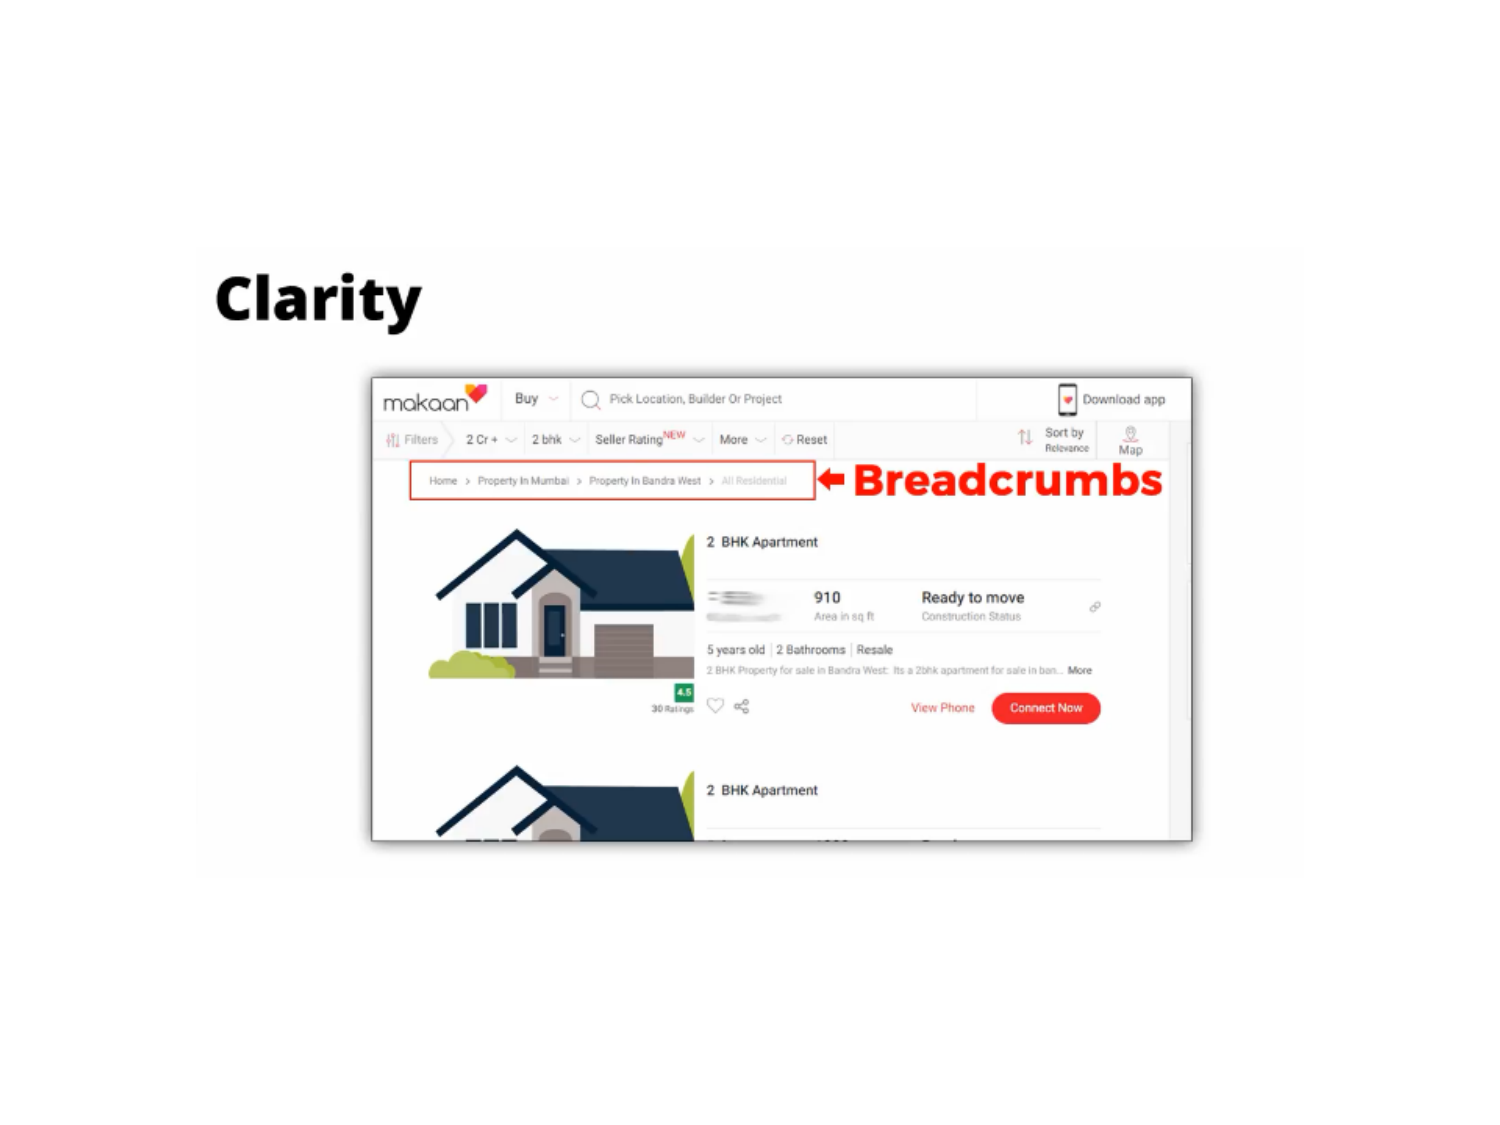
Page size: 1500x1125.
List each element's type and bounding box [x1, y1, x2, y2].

picture [195, 247, 1305, 878]
